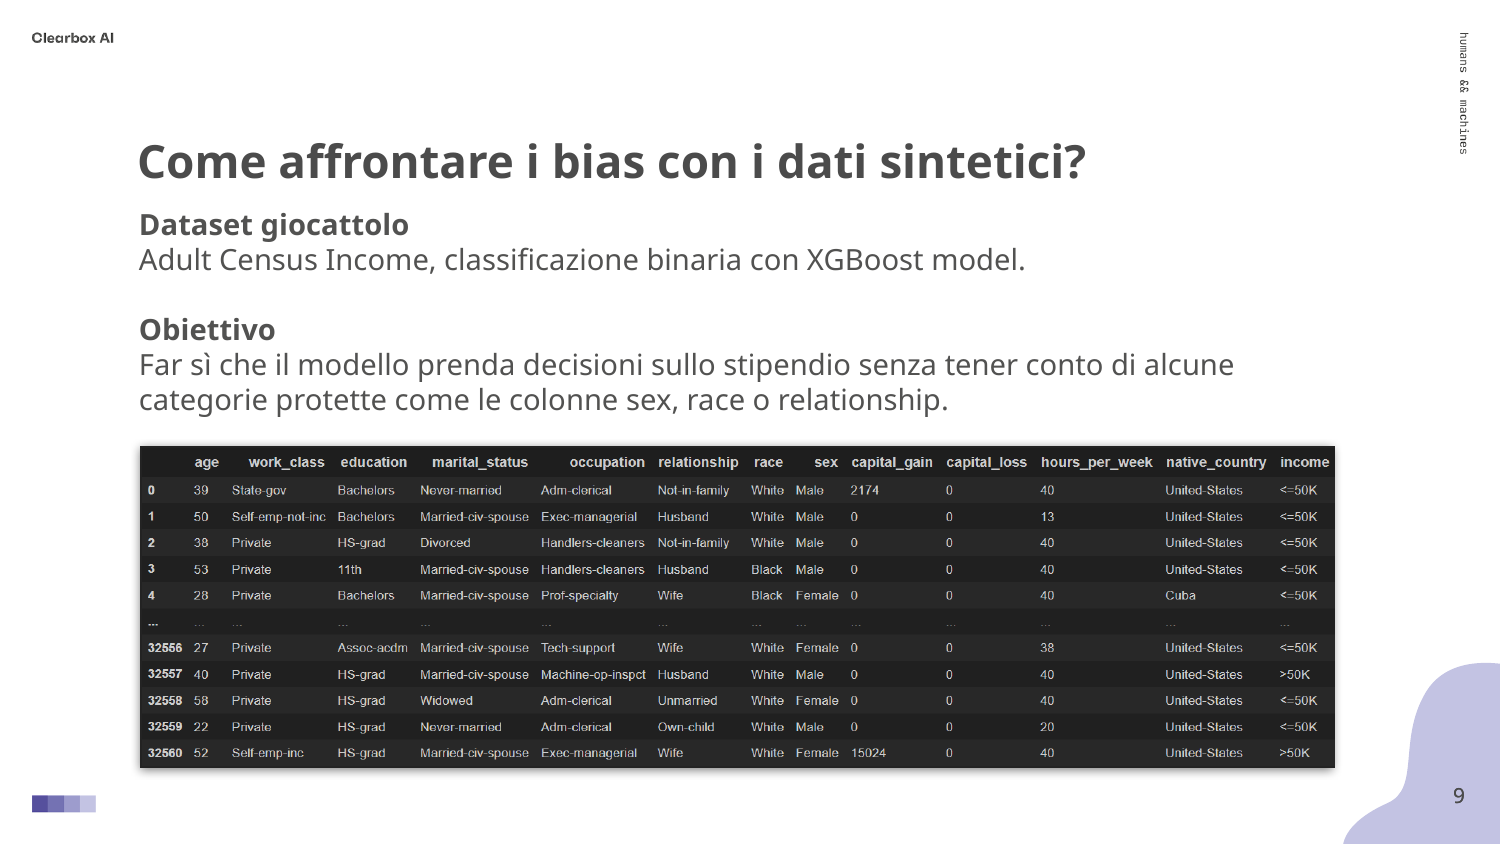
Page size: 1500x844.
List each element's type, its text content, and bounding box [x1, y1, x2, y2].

slide_number ‹#› [1389, 764, 1480, 830]
text_box Dataset giocattolo Adult Census Income, classificazione binaria con XGBoost model. Obiettivo Far sì che il modello prenda decisioni sullo stipendio senza tener conto di alcune categorie protette come le colonne sex, race o relationship. [124, 191, 1327, 431]
picture [0, 0, 1500, 844]
text_box Come affrontare i bias con i dati sintetici? [122, 117, 1205, 203]
